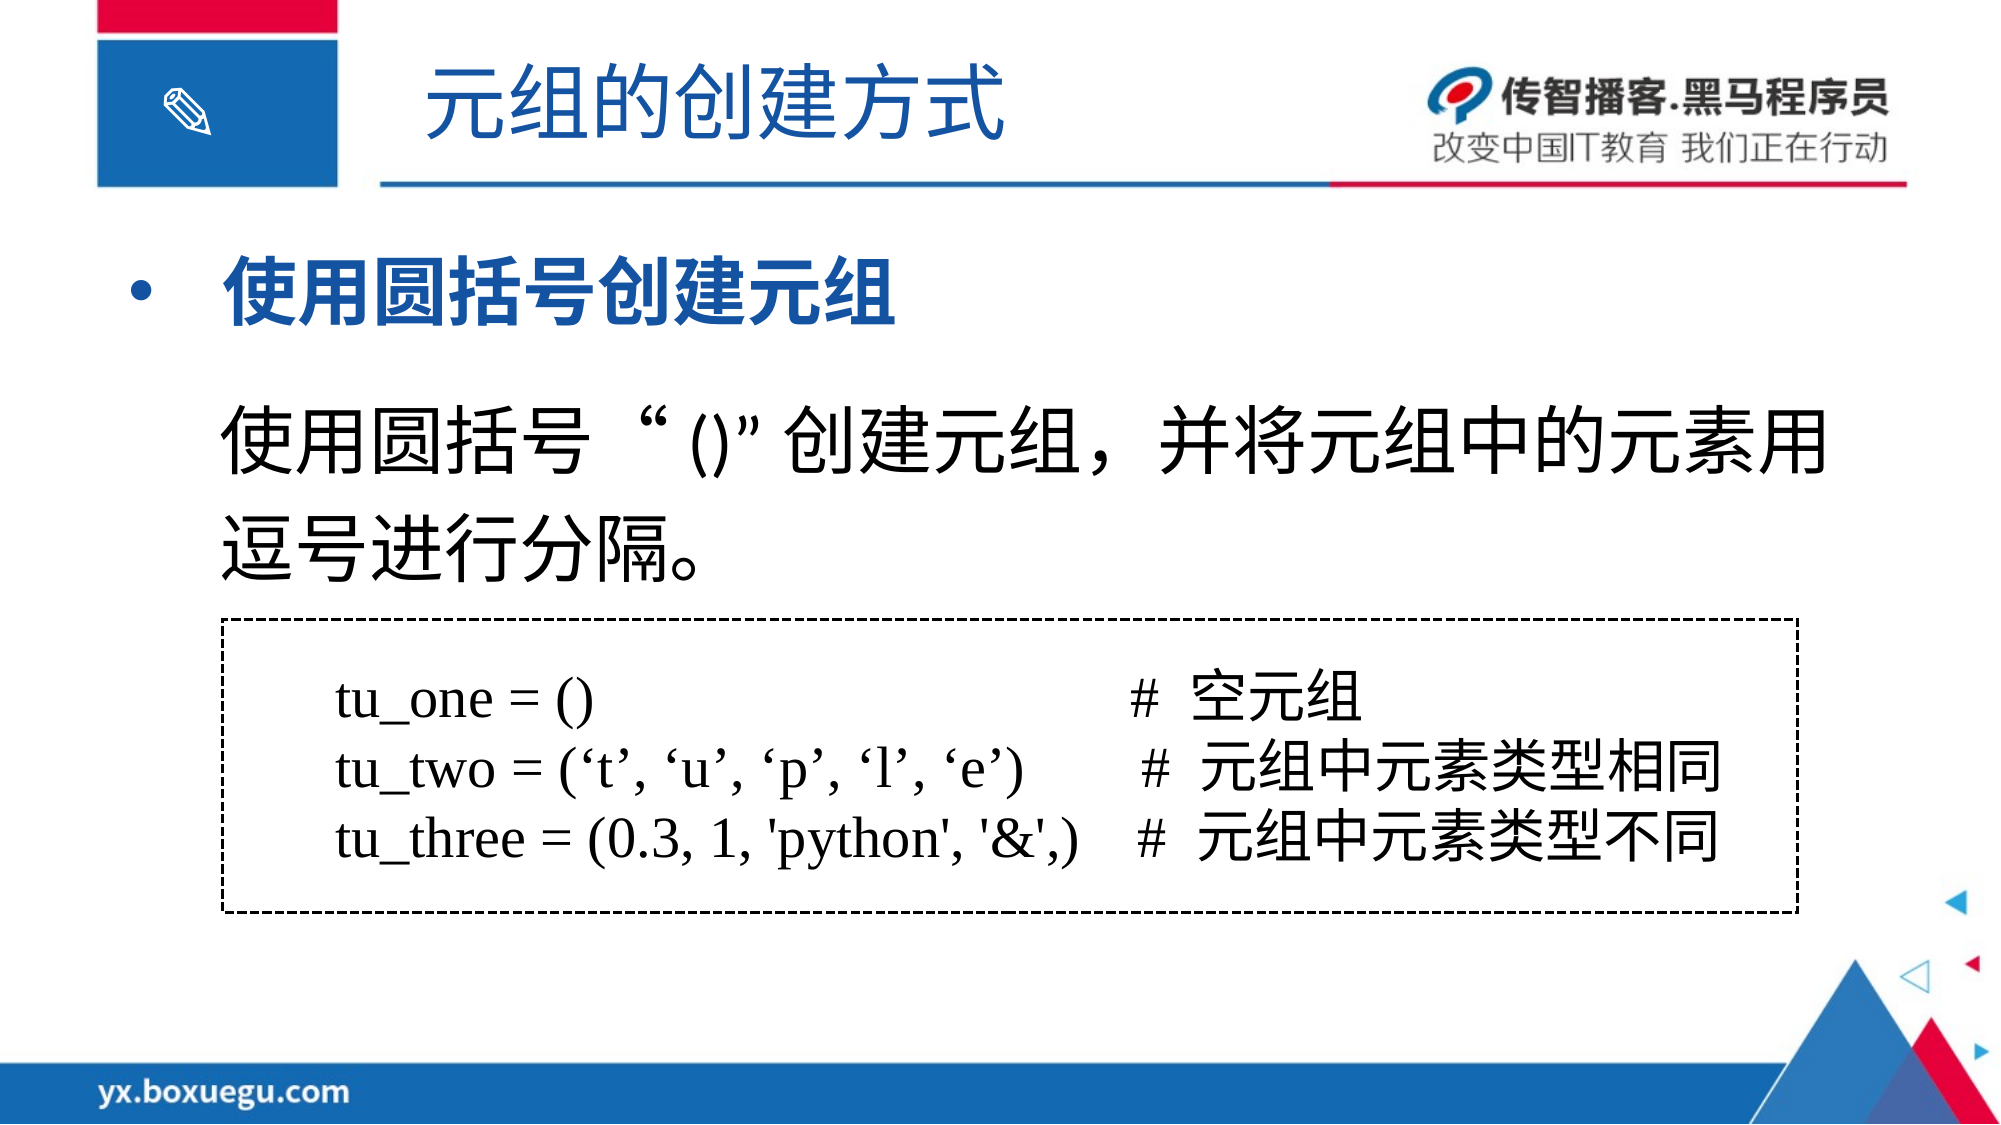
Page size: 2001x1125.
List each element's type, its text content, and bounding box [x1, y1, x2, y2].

text_box 元组的创建方式 [409, 43, 1292, 158]
picture [0, 0, 2000, 1124]
text_box 使用圆括号创建元组 [113, 237, 1313, 342]
text_box [222, 619, 1798, 913]
text_box 使用圆括号“()”创建元组，并将元组中的元素用逗号进行分隔。 [204, 367, 1855, 599]
text_box tu_one = () # 空元组 tu_two = (‘t’, ‘u’, ‘p’, ‘l’, ‘e’) # 元组中元素类型相同 tu_three = (0.3, 1, 'python', '&',) # 元组中元素类型不同 [320, 652, 1739, 877]
